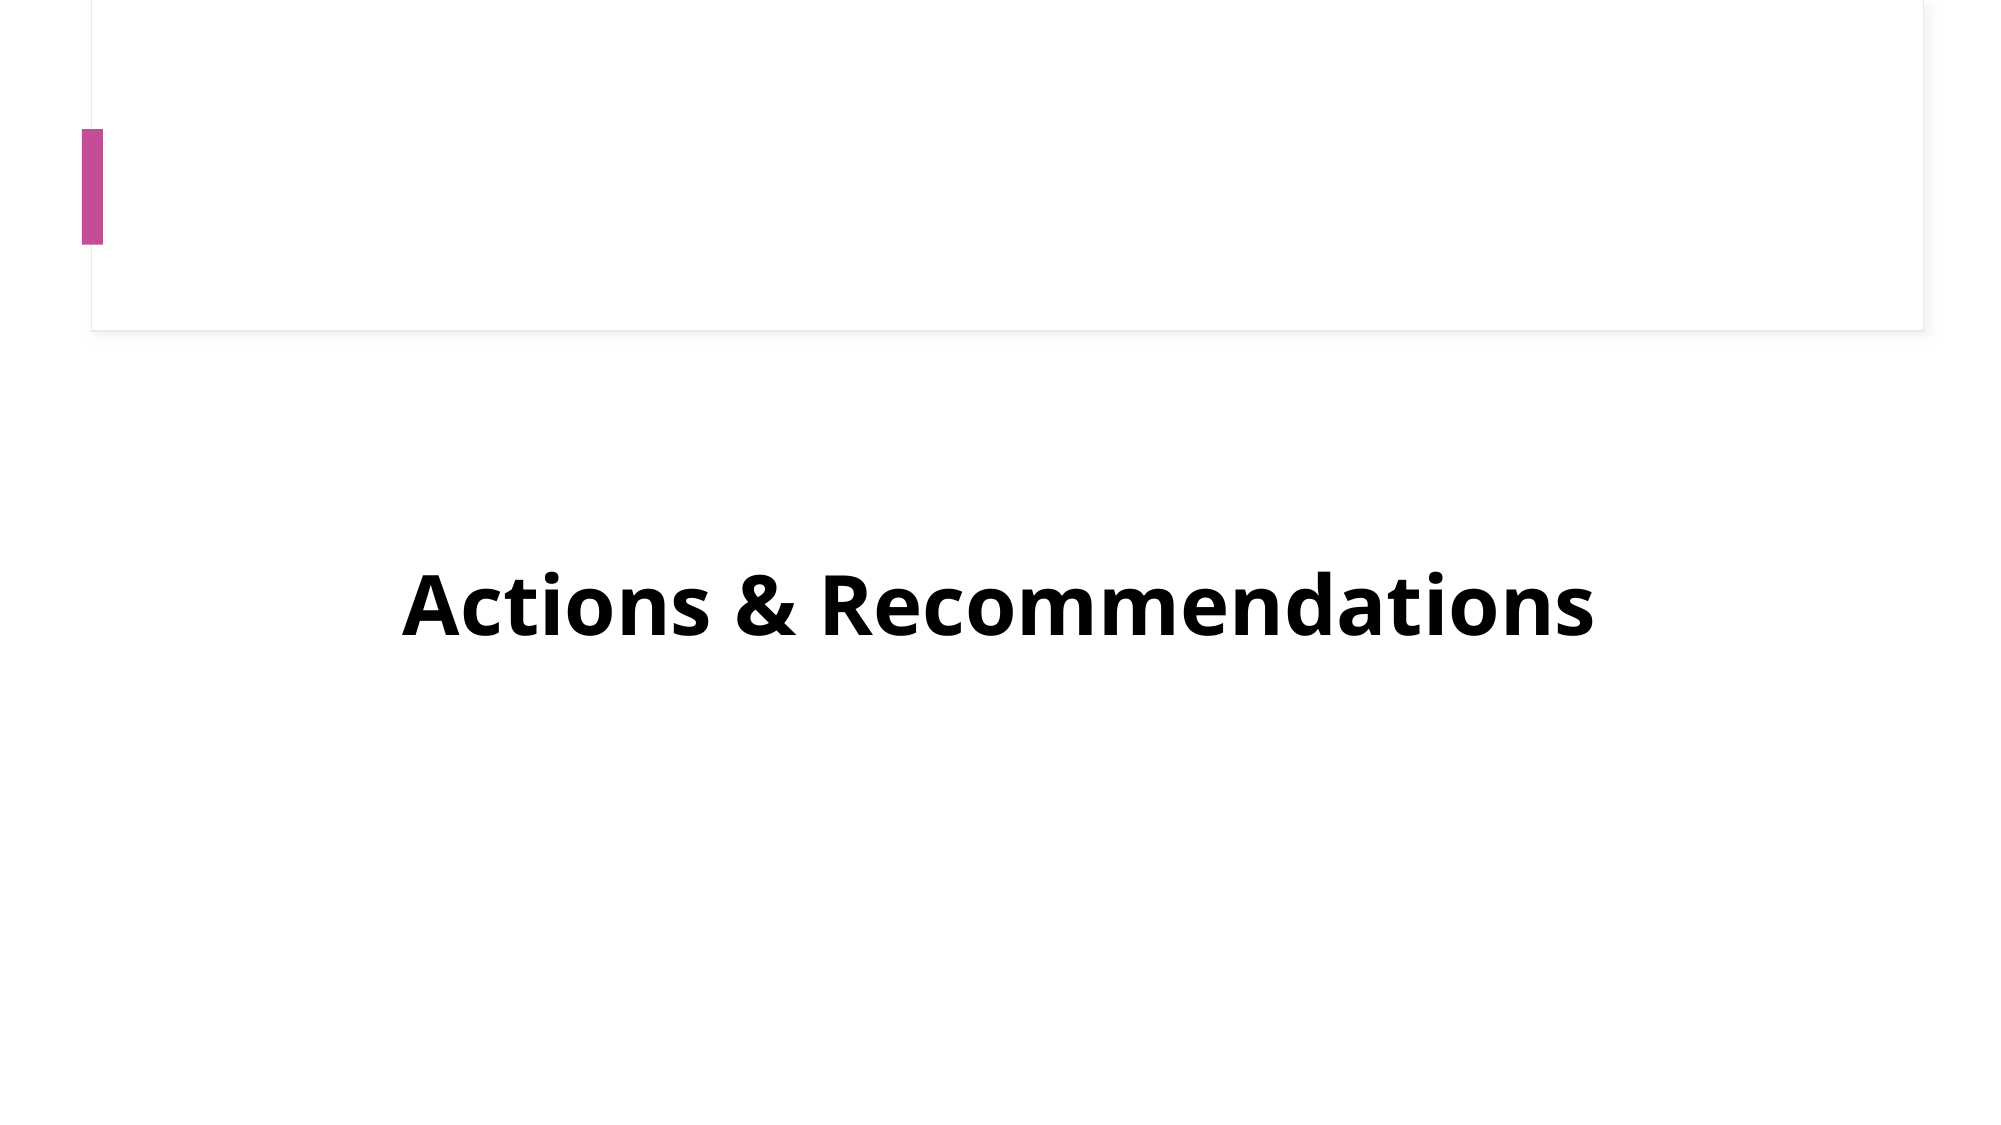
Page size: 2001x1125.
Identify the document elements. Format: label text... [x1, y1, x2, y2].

title Actions & Recommendations [166, 512, 1834, 706]
